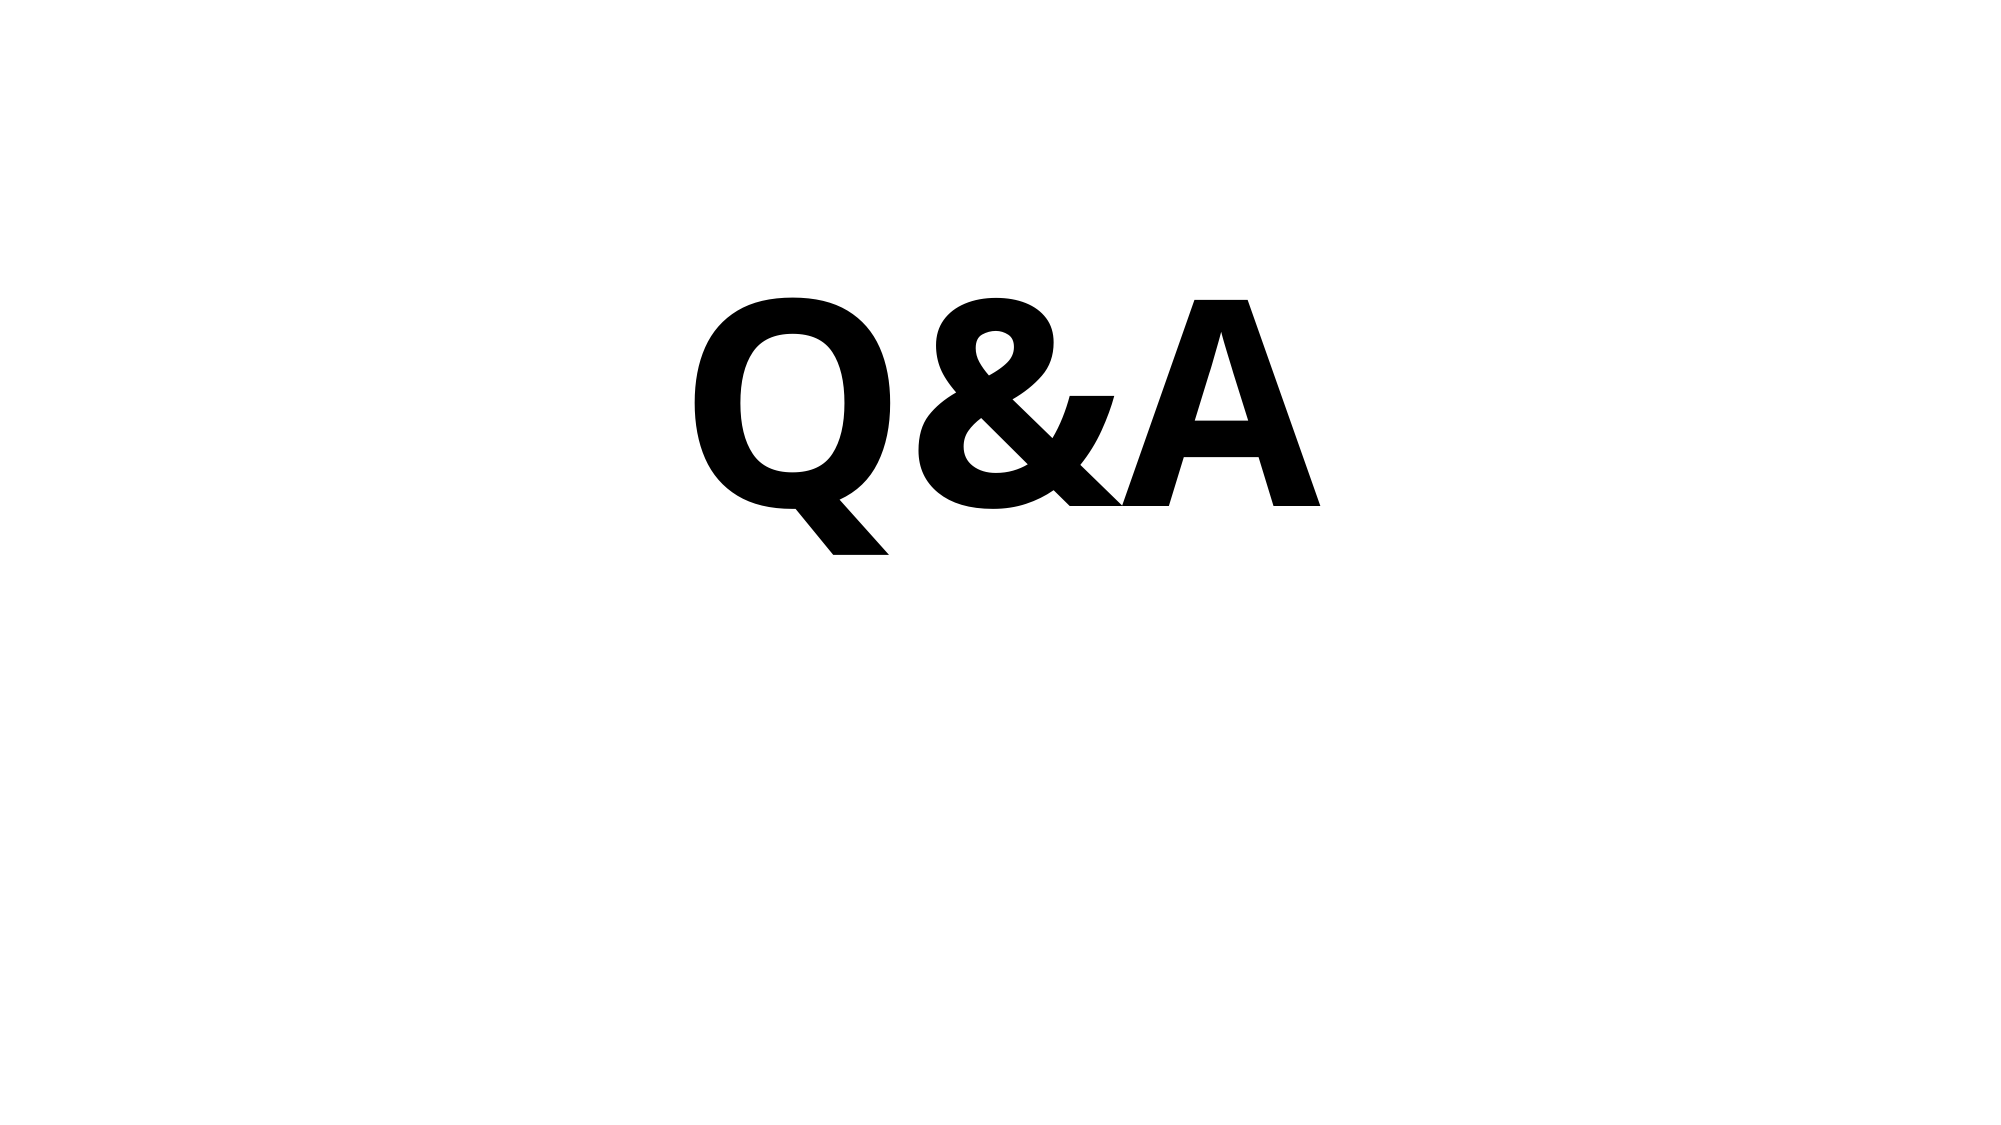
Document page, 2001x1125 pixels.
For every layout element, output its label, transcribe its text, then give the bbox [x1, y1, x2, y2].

title Q&A [249, 184, 1750, 576]
